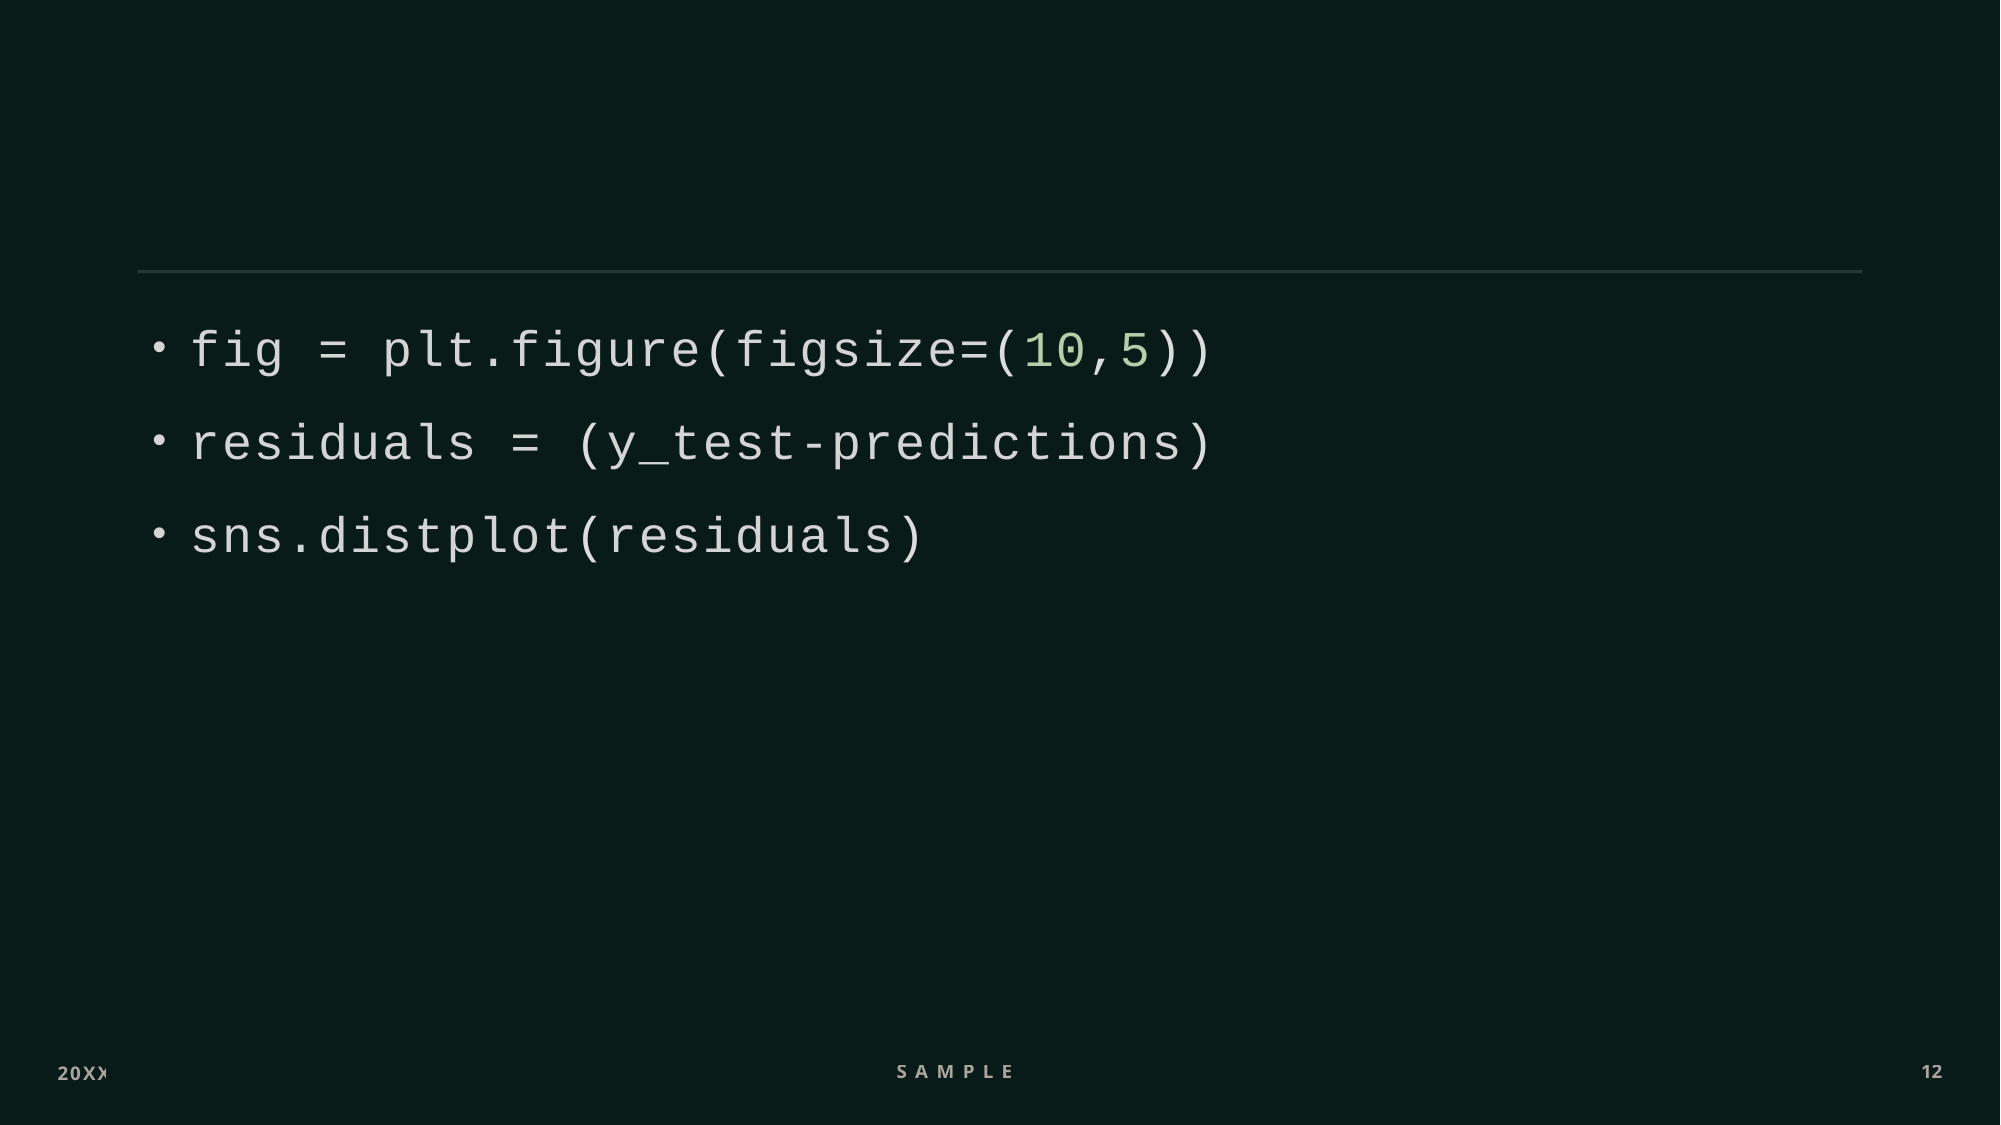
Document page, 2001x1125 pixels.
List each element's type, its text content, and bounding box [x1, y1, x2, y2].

slide_number 20XX [42, 1042, 587, 1103]
list fig = plt.figure(figsize=(10,5)) residuals = (y_test-predictions) sns.distplot(residuals) [137, 297, 1863, 985]
slide_number 12 [1725, 1042, 1958, 1103]
footer Sample Text [587, 1042, 1413, 1103]
